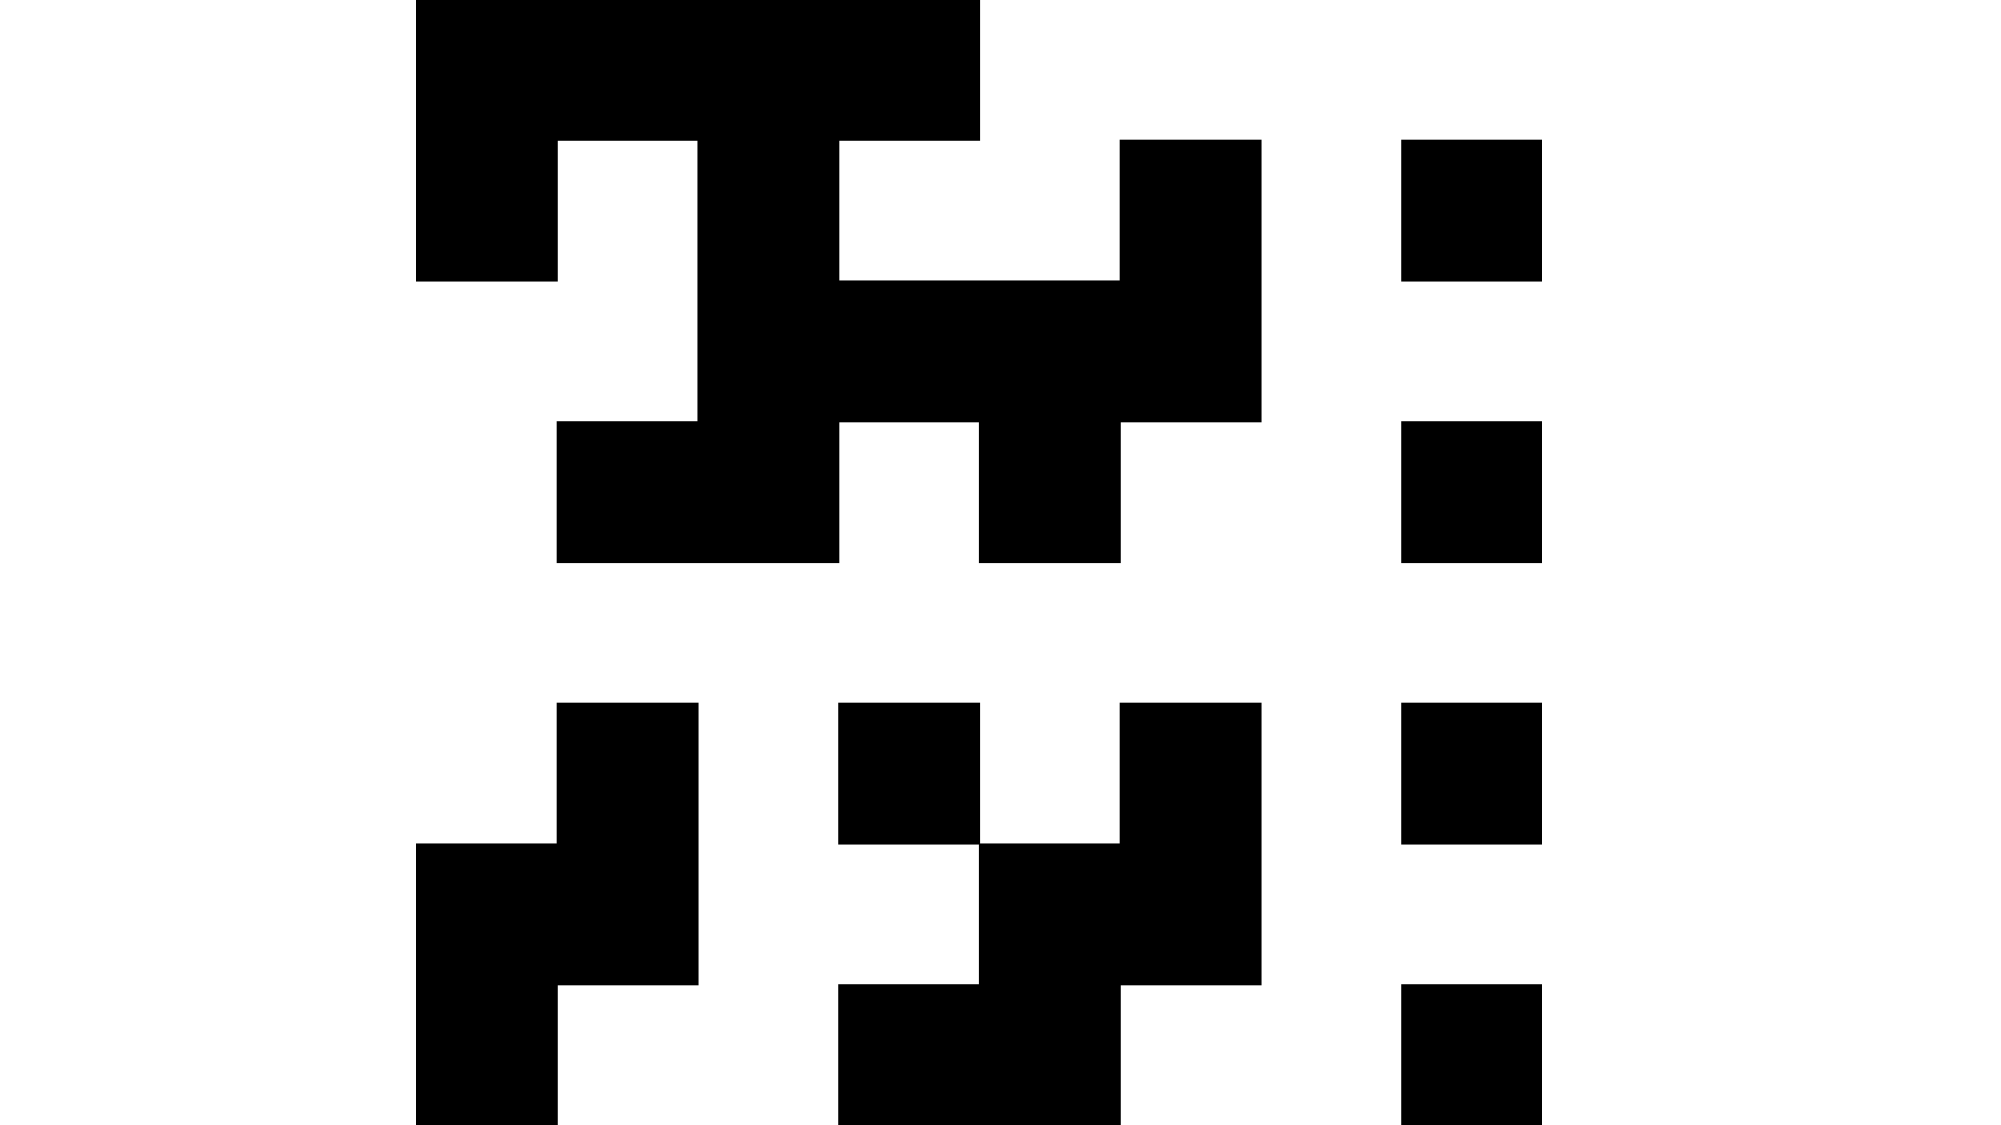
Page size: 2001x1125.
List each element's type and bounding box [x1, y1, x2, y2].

picture [416, 0, 1542, 1125]
